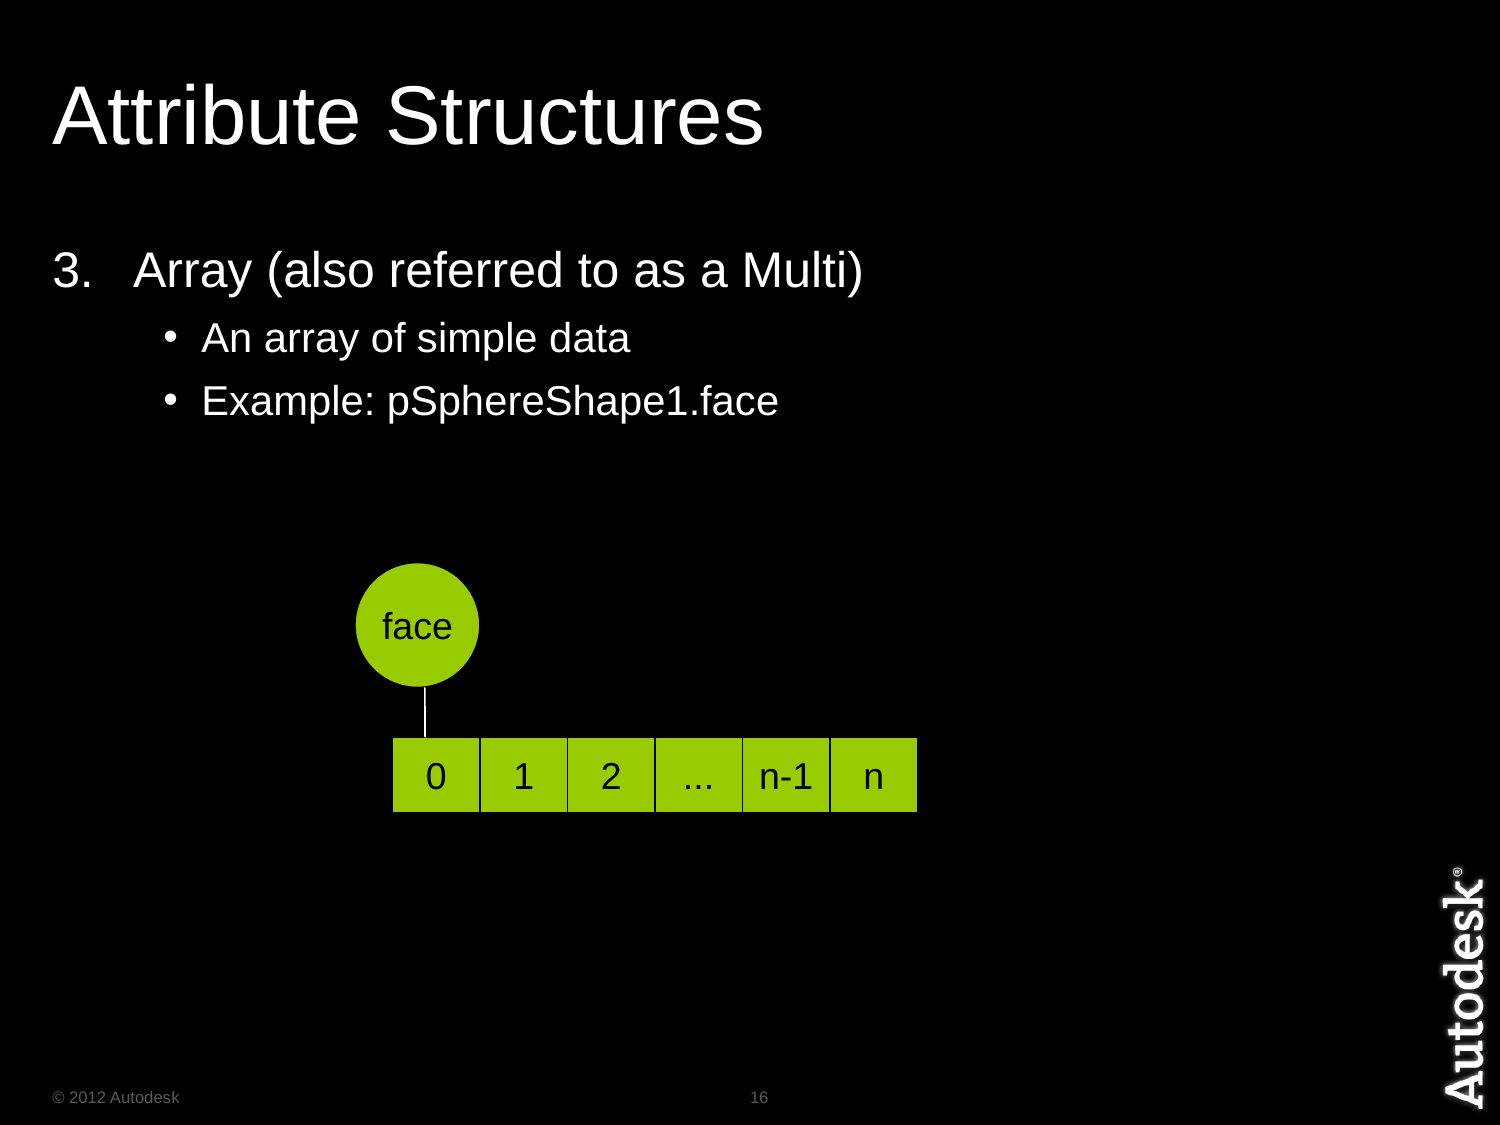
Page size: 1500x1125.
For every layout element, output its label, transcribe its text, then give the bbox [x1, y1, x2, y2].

list 3. Array (also referred to as a Multi) An array of simple data Example: pSphereShape1.face [52, 237, 1401, 1073]
picture [1402, 0, 1500, 1125]
text_box ... [654, 737, 742, 813]
text_box n-1 [742, 737, 829, 813]
text_box 1 [479, 737, 567, 813]
text_box face [354, 562, 480, 688]
text_box 0 [392, 737, 479, 813]
text_box 2 [567, 737, 654, 813]
text_box n [829, 737, 918, 813]
title Attribute Structures [52, 22, 1401, 211]
